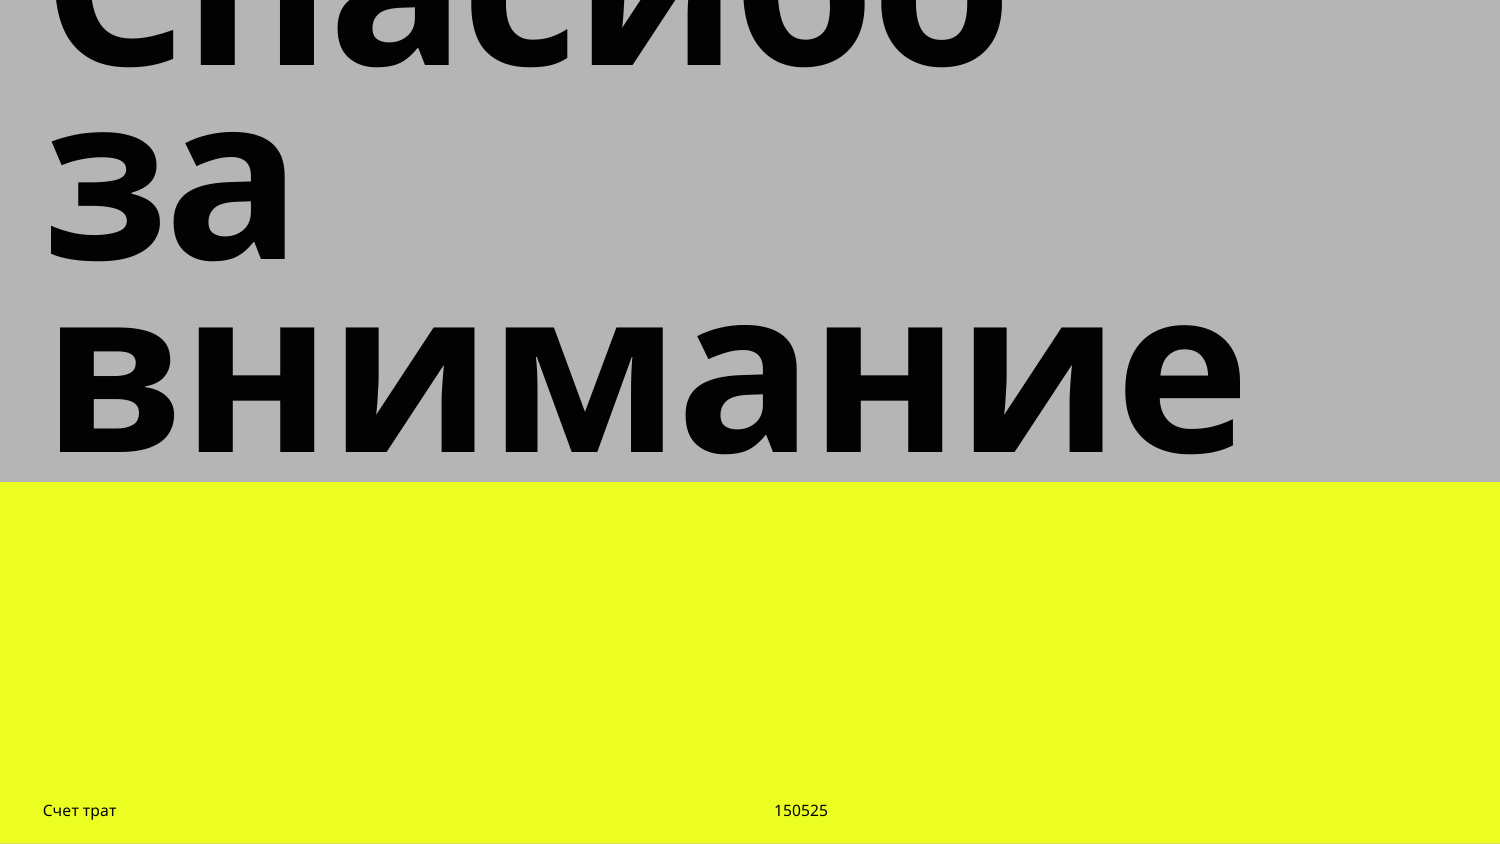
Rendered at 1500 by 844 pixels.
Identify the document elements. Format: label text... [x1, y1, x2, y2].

text_box Счет трат [28, 803, 181, 816]
text_box Спасибо за внимание [28, 28, 1500, 388]
text_box [0, 482, 1500, 844]
text_box 150525 [759, 803, 891, 816]
